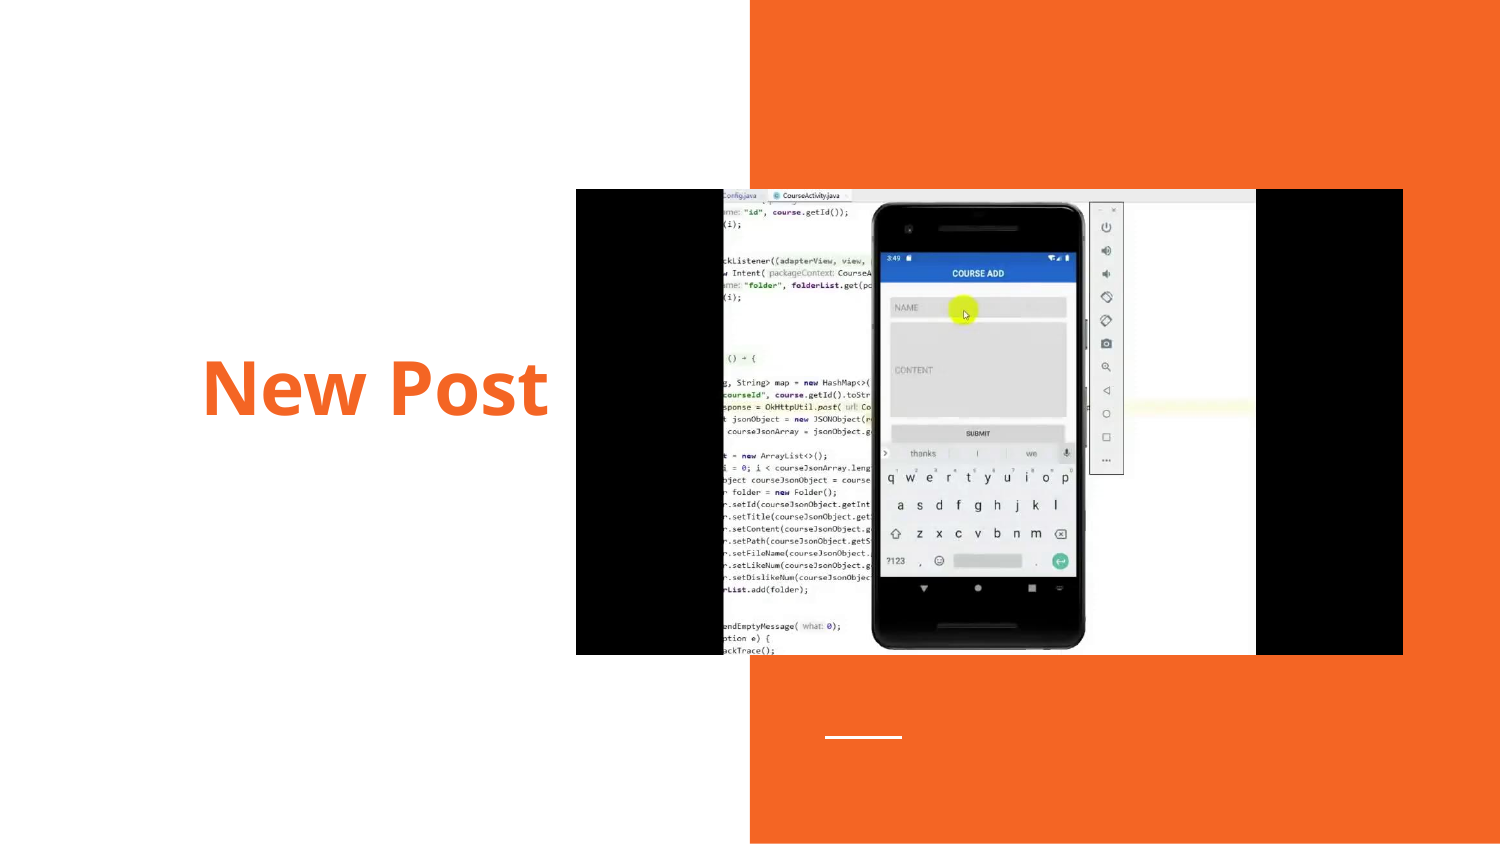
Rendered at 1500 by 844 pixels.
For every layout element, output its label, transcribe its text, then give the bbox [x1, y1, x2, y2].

picture [576, 189, 1403, 655]
title New Post [43, 229, 571, 446]
